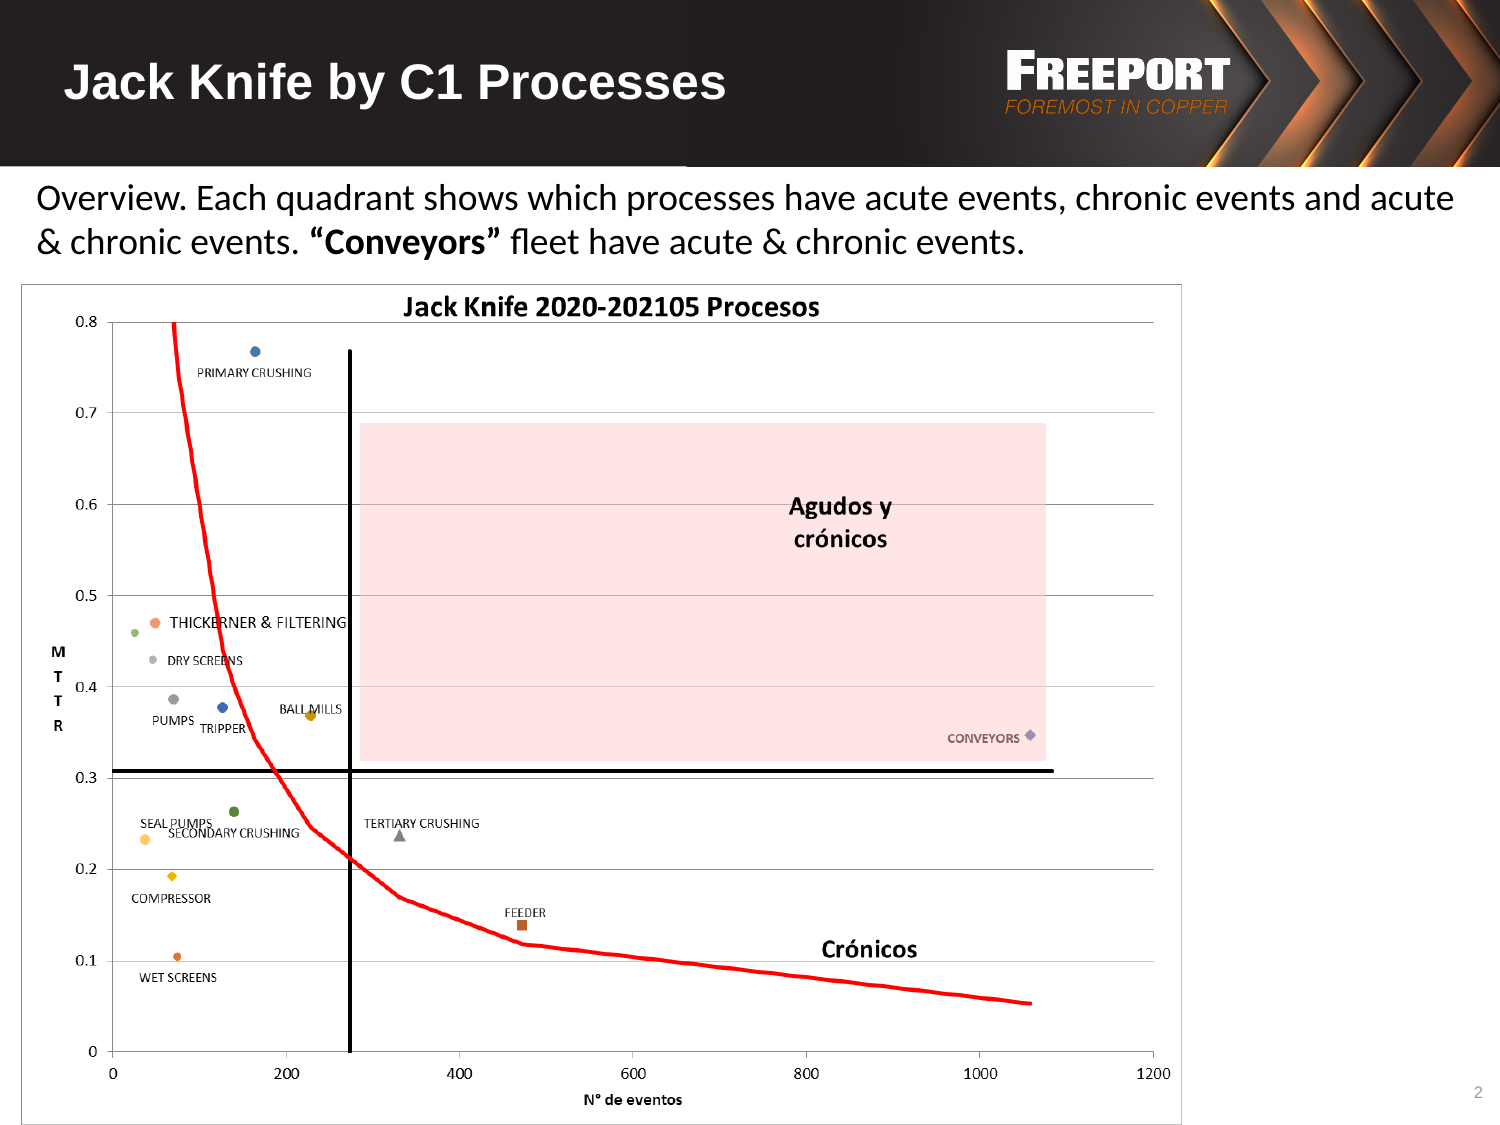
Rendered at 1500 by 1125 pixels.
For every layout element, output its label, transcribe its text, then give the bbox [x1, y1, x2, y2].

slide_number 2 [1430, 1061, 1498, 1122]
picture [686, 0, 1500, 167]
picture [21, 284, 1182, 1125]
text_box Overview. Each quadrant shows which processes have acute events, chronic events and acute & chronic events. “Conveyors” fleet have acute & chronic events. [21, 165, 1482, 270]
title Jack Knife by C1 Processes [48, 13, 987, 154]
